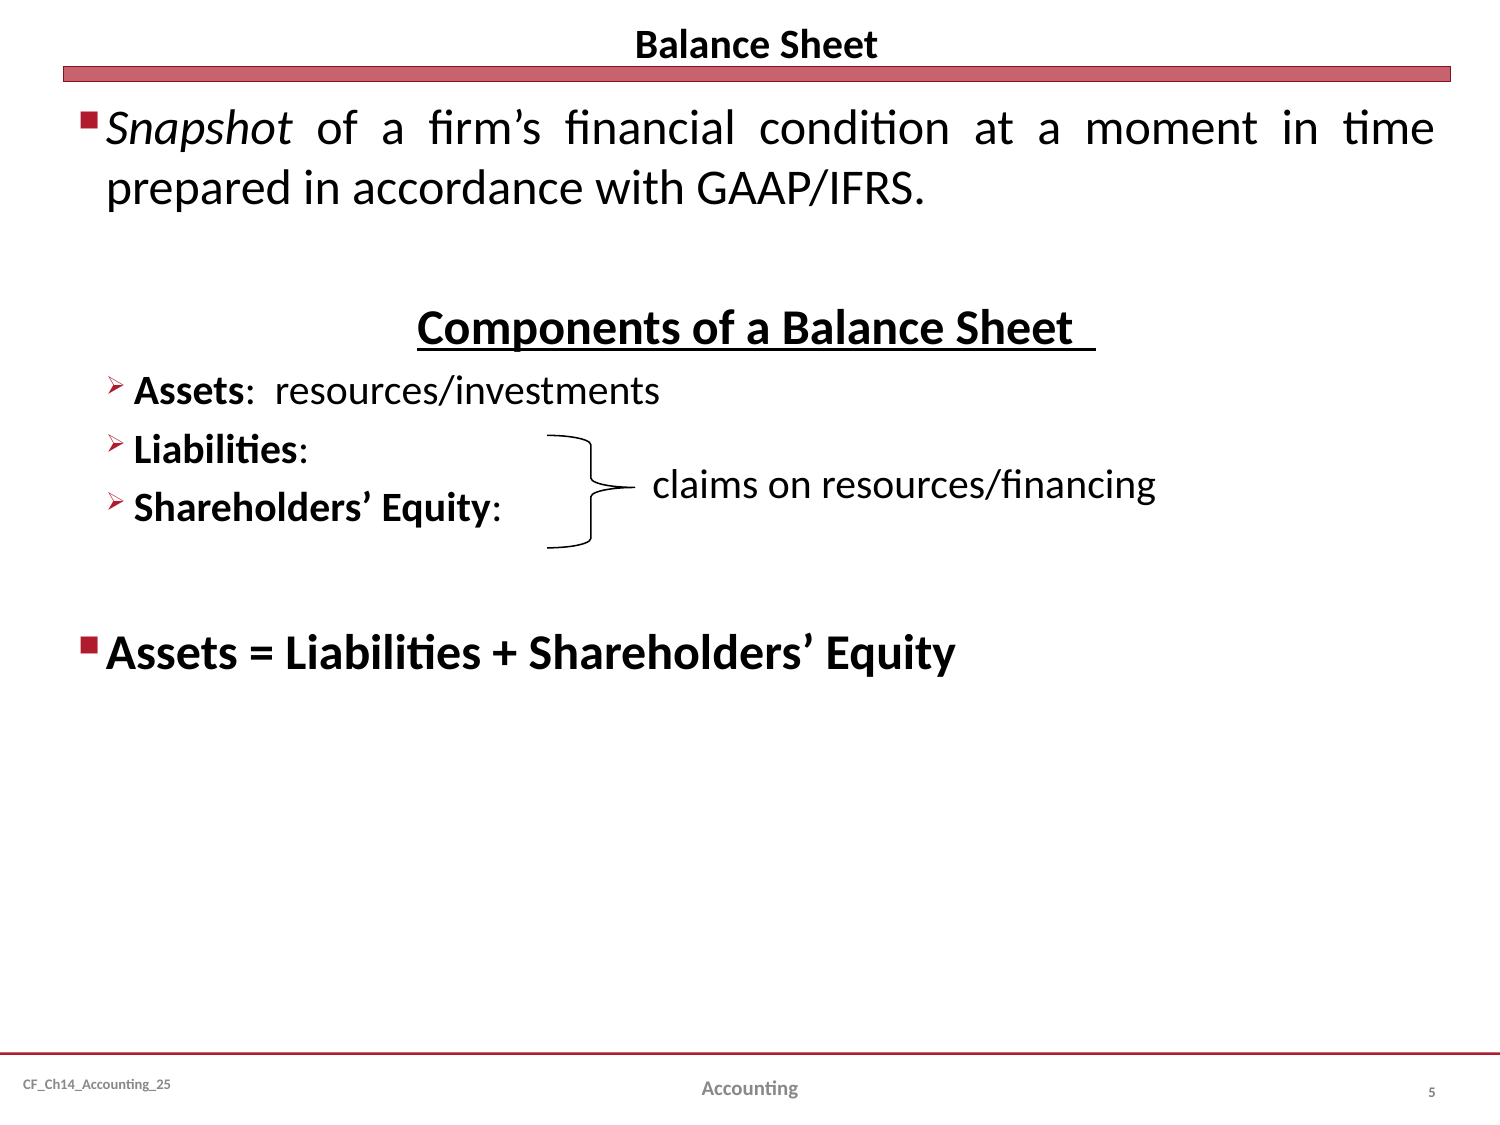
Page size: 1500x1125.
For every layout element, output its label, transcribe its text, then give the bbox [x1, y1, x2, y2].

list Snapshot of a firm’s financial condition at a moment in time prepared in accordance with GAAP/IFRS. Components of a Balance Sheet Assets: resources/investments Liabilities: Shareholders’ Equity: Assets = Liabilities + Shareholders’ Equity [63, 87, 1451, 1041]
text_box claims on resources/financing [637, 449, 1238, 515]
title Balance Sheet [62, 6, 1451, 67]
text_box [547, 435, 635, 548]
slide_number 5 [1375, 1061, 1451, 1122]
footer Accounting [512, 1056, 988, 1117]
